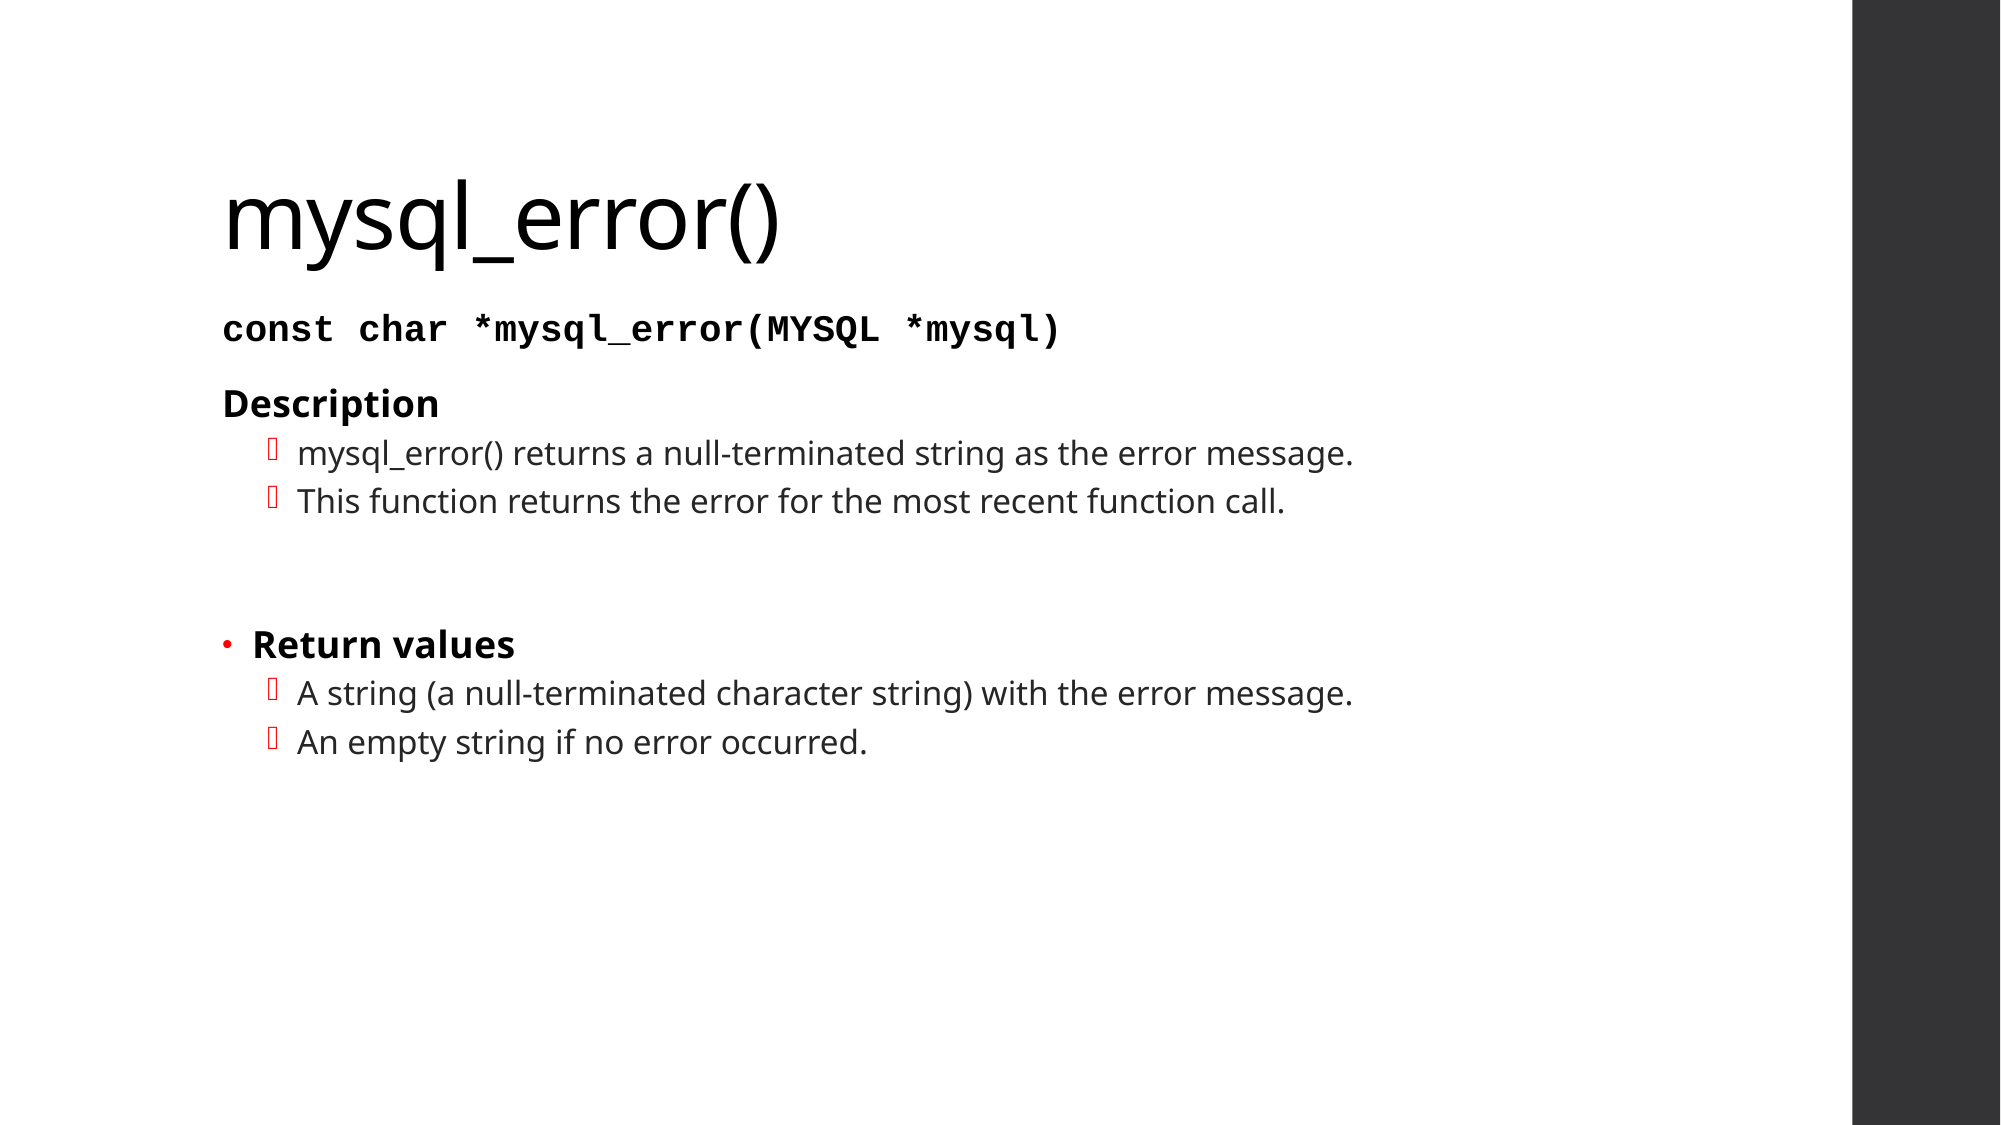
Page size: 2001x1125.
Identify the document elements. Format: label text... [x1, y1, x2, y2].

title mysql_error() [206, 60, 1797, 278]
list const char *mysql_error(MYSQL *mysql) Description mysql_error() returns a null-terminated string as the error message. This function returns the error for the most recent function call. Return values A string (a null-terminated character string) with the error message. An empty string if no error occurred. [206, 299, 1617, 1014]
